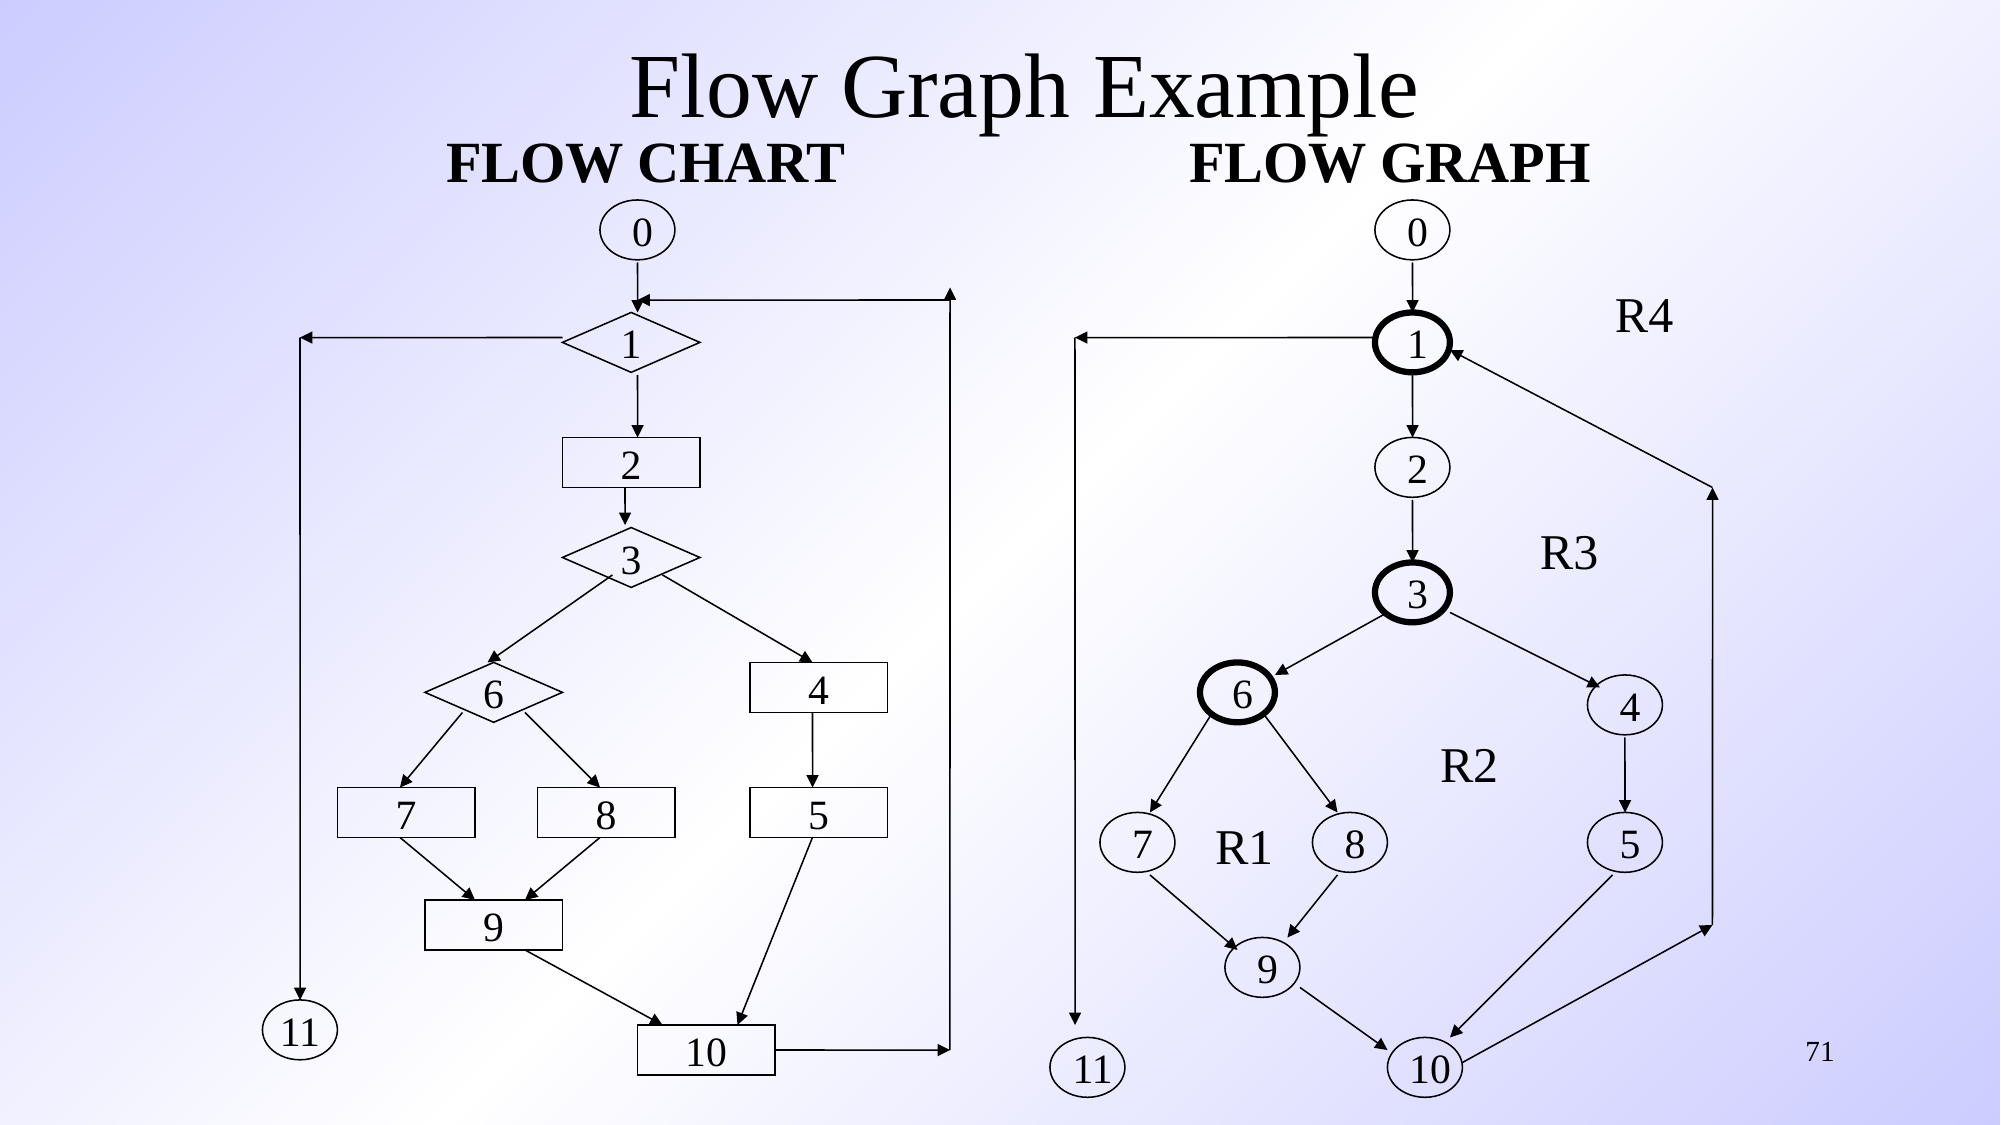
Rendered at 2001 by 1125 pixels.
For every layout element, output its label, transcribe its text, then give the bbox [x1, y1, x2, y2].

text_box R3 [1525, 512, 1614, 588]
text_box [1068, 337, 1082, 1025]
text_box FLOW CHART [431, 116, 861, 202]
text_box 7 [337, 787, 475, 838]
text_box 8 [1312, 812, 1388, 873]
text_box 6 [424, 662, 563, 723]
text_box 5 [1587, 812, 1663, 873]
text_box [944, 287, 957, 1051]
text_box [1149, 712, 1213, 813]
text_box [1462, 924, 1713, 1063]
text_box [631, 300, 643, 313]
text_box [1076, 331, 1375, 344]
text_box [1406, 262, 1419, 313]
text_box 9 [1224, 937, 1300, 998]
text_box [631, 374, 644, 438]
text_box [487, 574, 613, 663]
text_box [774, 1043, 949, 1057]
text_box [1449, 874, 1613, 1038]
text_box 2 [562, 437, 700, 488]
text_box 5 [749, 787, 888, 838]
text_box 10 [1387, 1037, 1463, 1098]
text_box [525, 837, 601, 901]
text_box [1706, 488, 1719, 925]
text_box [736, 837, 813, 1025]
text_box 11 [1049, 1037, 1125, 1098]
text_box [1299, 987, 1388, 1051]
text_box 10 [637, 1025, 775, 1075]
text_box [1449, 349, 1713, 488]
text_box [1406, 374, 1419, 438]
text_box 4 [1587, 674, 1663, 735]
text_box R2 [1425, 724, 1514, 800]
text_box 8 [537, 787, 675, 838]
text_box 1 [562, 312, 700, 373]
text_box 9 [424, 900, 563, 950]
title Flow Graph Example [387, 0, 1663, 163]
text_box [806, 712, 819, 788]
text_box [1149, 874, 1238, 950]
text_box 6 [1199, 662, 1275, 723]
text_box 0 [599, 202, 675, 260]
text_box 3 [562, 527, 700, 588]
text_box 1 [1374, 312, 1450, 373]
text_box [399, 837, 475, 901]
text_box [524, 949, 663, 1025]
text_box [1275, 612, 1388, 676]
text_box [399, 712, 463, 788]
text_box [1406, 499, 1419, 563]
text_box 11 [262, 999, 338, 1060]
text_box [637, 293, 950, 307]
text_box R1 [1200, 806, 1289, 882]
text_box [1618, 737, 1632, 813]
text_box [1262, 712, 1338, 813]
text_box [524, 712, 601, 788]
text_box [662, 574, 813, 663]
text_box 7 [1099, 812, 1175, 873]
text_box [301, 331, 563, 344]
text_box [1449, 612, 1600, 688]
text_box R4 [1600, 274, 1689, 350]
text_box 0 [1374, 199, 1450, 260]
text_box 4 [749, 662, 888, 713]
text_box [1287, 874, 1338, 938]
slide_number 71 [1433, 1025, 1850, 1100]
text_box [618, 487, 632, 526]
text_box FLOW GRAPH [1174, 116, 1606, 202]
text_box 2 [1374, 437, 1450, 498]
text_box [293, 337, 307, 1000]
text_box 3 [1374, 562, 1450, 623]
